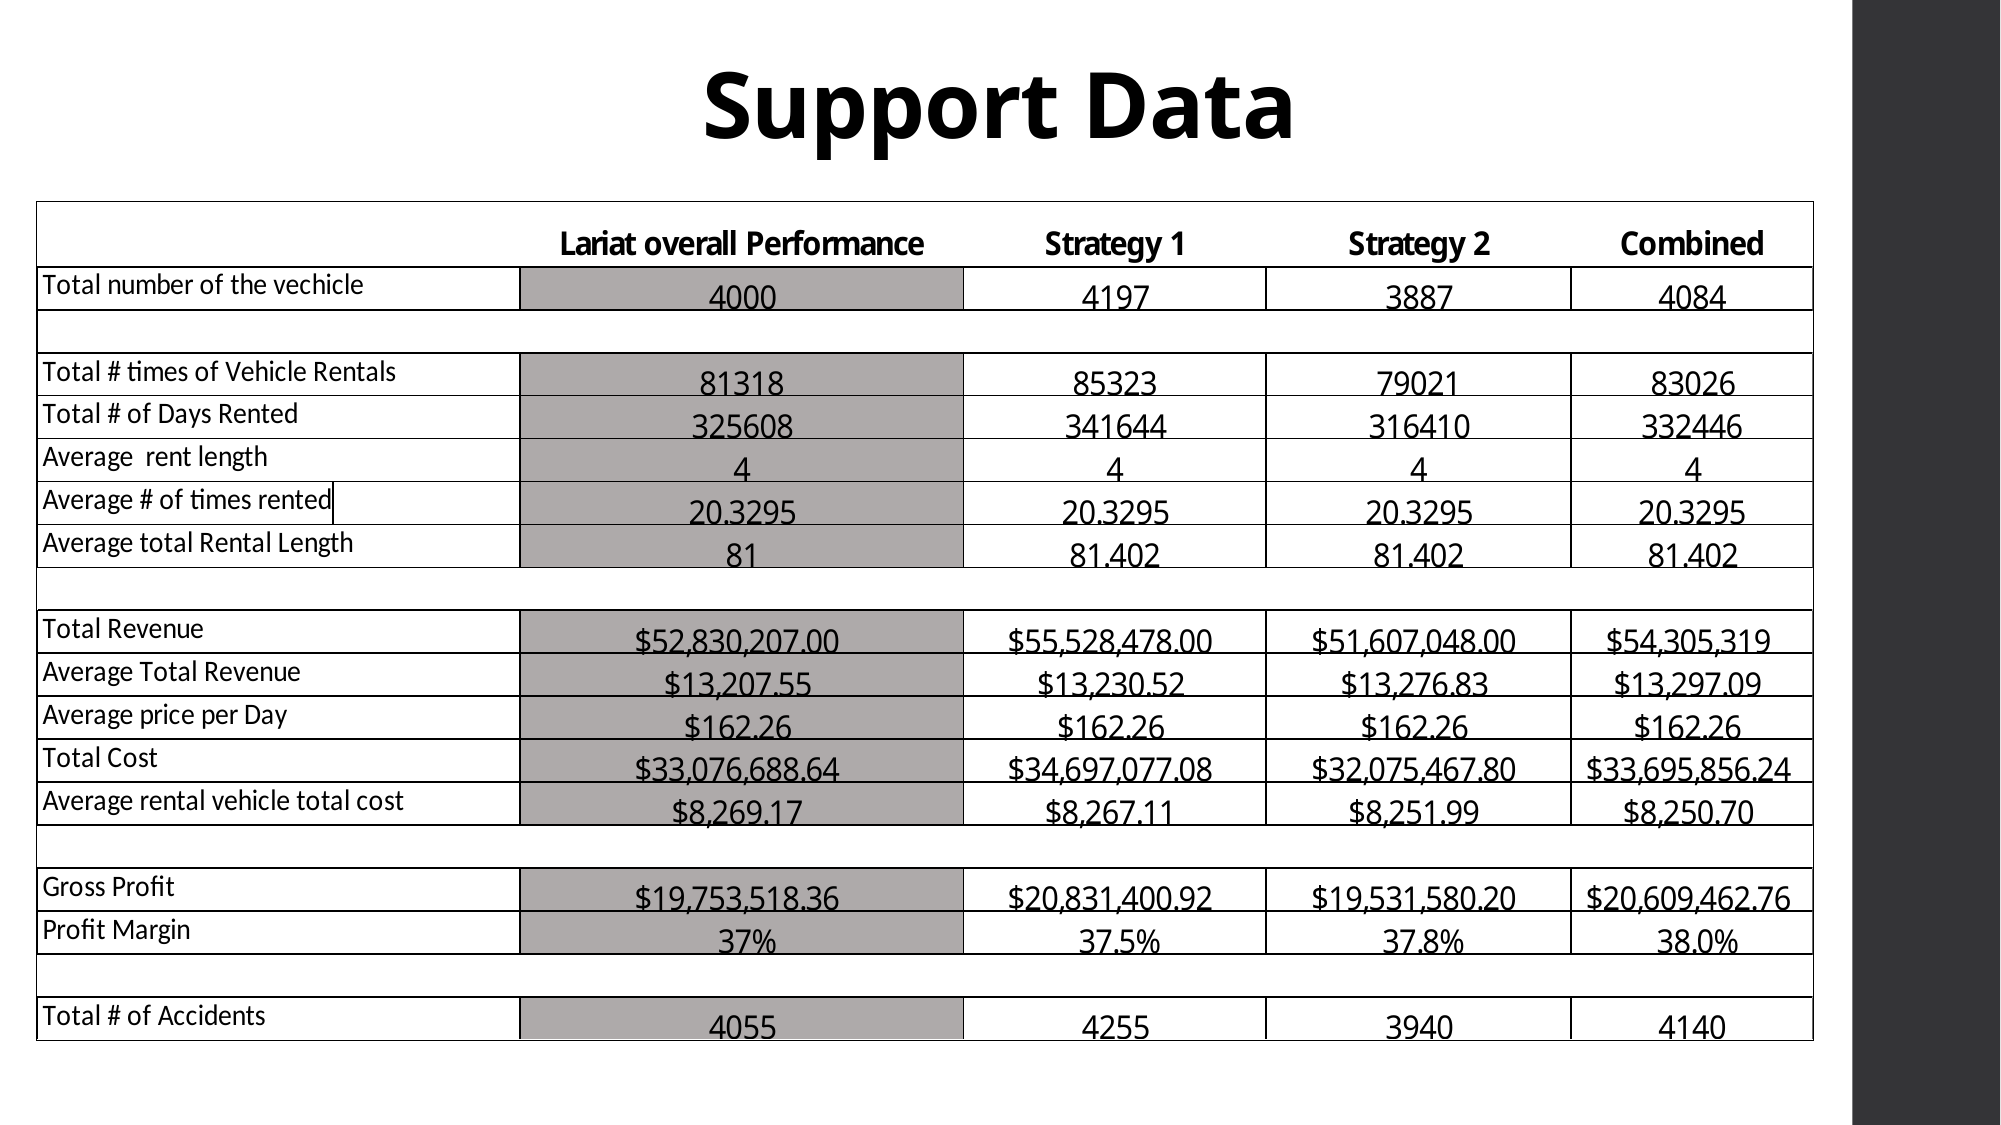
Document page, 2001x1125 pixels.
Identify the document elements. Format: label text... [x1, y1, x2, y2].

title Support Data [149, 28, 1851, 166]
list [36, 201, 1815, 1041]
